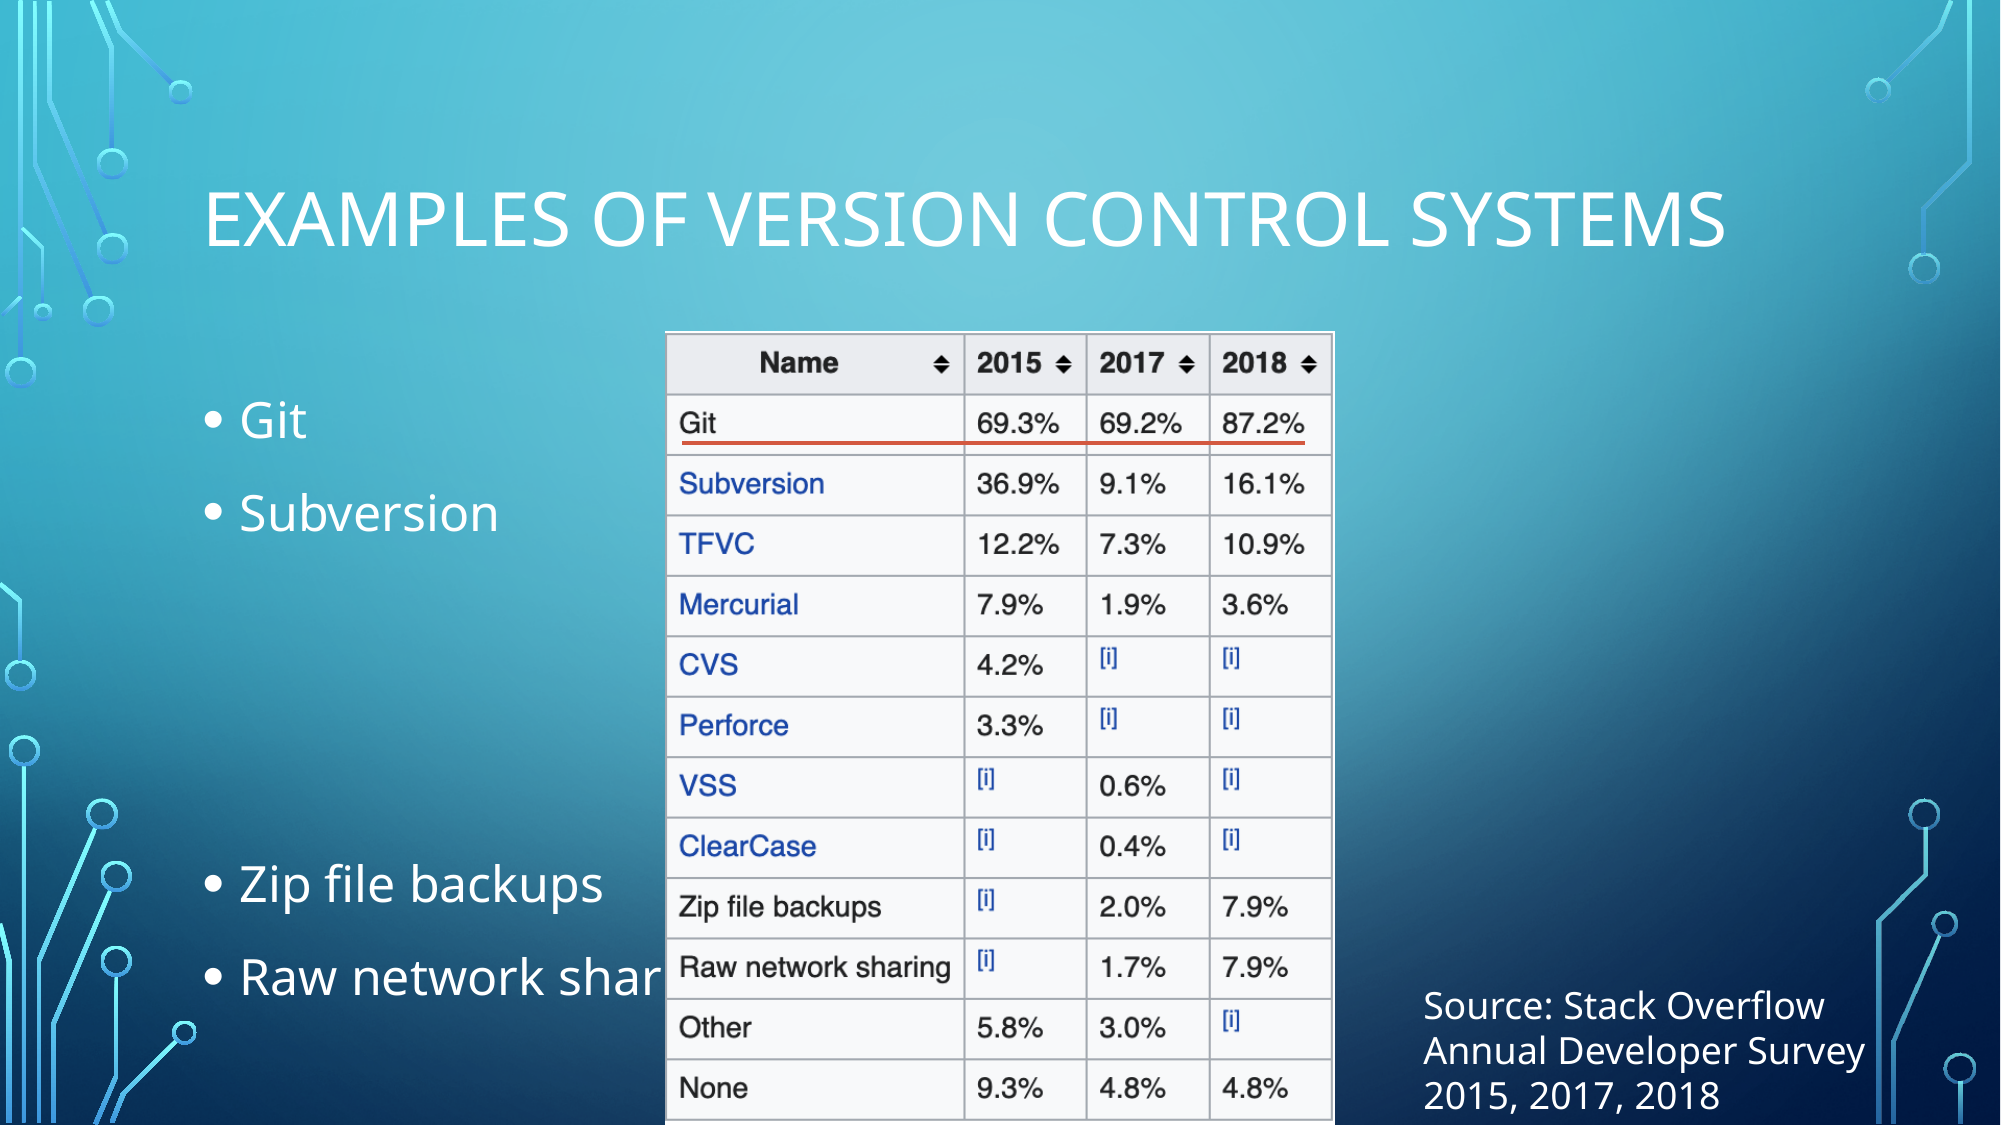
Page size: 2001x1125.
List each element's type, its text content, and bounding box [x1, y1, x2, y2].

title Examples of Version control systems [187, 101, 1813, 344]
list Git Subversion Zip file backups Raw network sharing [187, 369, 665, 1056]
picture [665, 330, 1335, 1125]
text_box Source: Stack Overflow Annual Developer Survey 2015, 2017, 2018 [1408, 974, 1953, 1125]
list Git Subversion Zip file backups Raw network sharing [1335, 369, 1813, 1056]
